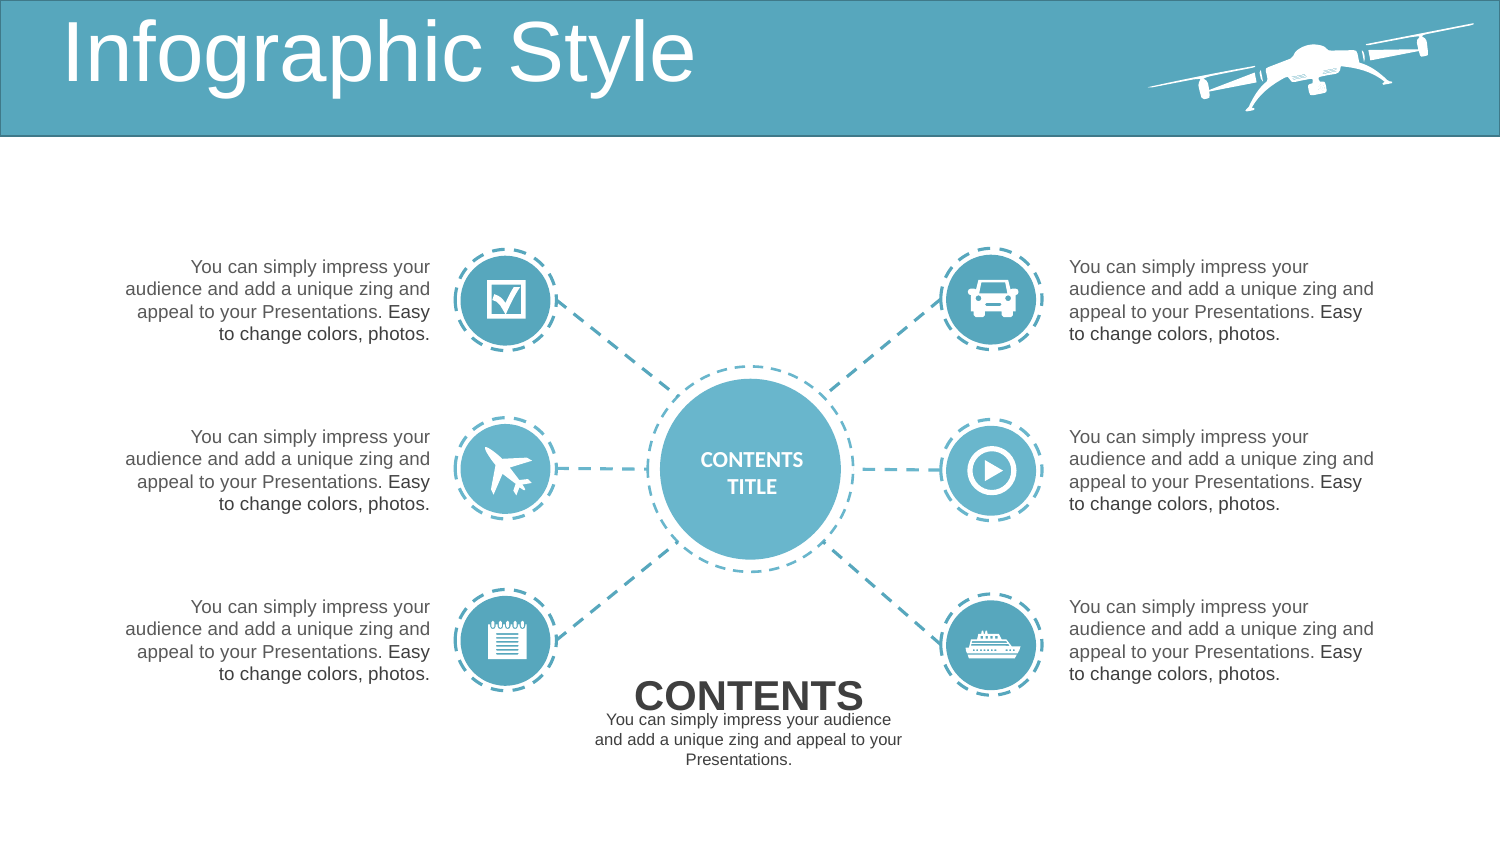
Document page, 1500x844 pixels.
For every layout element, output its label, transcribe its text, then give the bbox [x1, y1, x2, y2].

text_box You can simply impress your audience and add a unique zing and appeal to your Presentations. Easy to change colors, photos. [105, 248, 442, 352]
text_box You can simply impress your audience and add a unique zing and appeal to your Presentations. Easy to change colors, photos. [1058, 418, 1393, 521]
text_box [822, 298, 942, 397]
text_box You can simply impress your audience and add a unique zing and appeal to your Presentations. Easy to change colors, photos. [105, 588, 442, 691]
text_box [822, 541, 942, 645]
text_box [592, 668, 906, 772]
text_box [940, 248, 1043, 350]
text_box [455, 589, 556, 691]
text_box [940, 419, 1043, 521]
text_box You can simply impress your audience and add a unique zing and appeal to your Presentations. Easy to change colors, photos. [1058, 588, 1393, 691]
text_box You can simply impress your audience and add a unique zing and appeal to your Presentations. Easy to change colors, photos. [1058, 248, 1393, 352]
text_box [647, 366, 854, 573]
text_box You can simply impress your audience and add a unique zing and appeal to your Presentations. Easy to change colors, photos. [105, 418, 442, 521]
text_box [455, 417, 557, 519]
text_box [556, 541, 678, 641]
text_box [455, 249, 557, 351]
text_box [556, 299, 678, 397]
text_box [941, 593, 1043, 696]
list Infographic Style [50, 20, 1098, 87]
